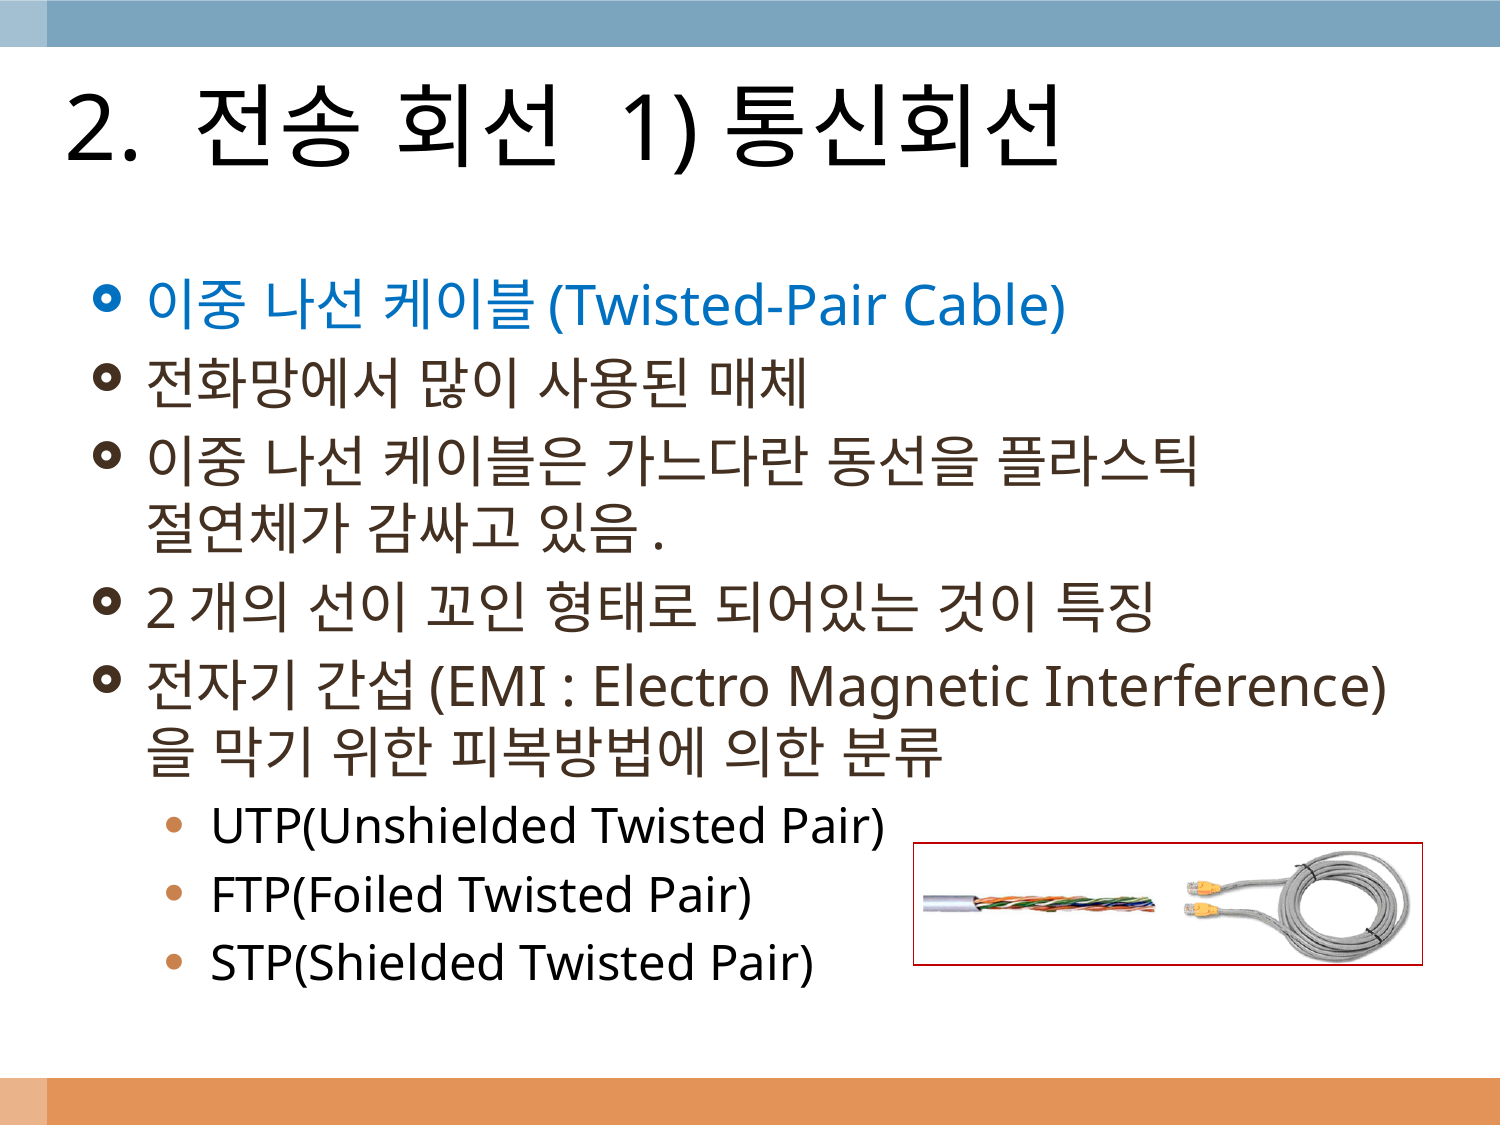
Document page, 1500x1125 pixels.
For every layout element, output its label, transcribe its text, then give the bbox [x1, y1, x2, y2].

picture [914, 843, 1422, 965]
title 2. 전송 회선 1)통신회선 [49, 46, 1454, 202]
list 이중 나선 케이블(Twisted-Pair Cable) 전화망에서 많이 사용된 매체 이중 나선 케이블은 가느다란 동선을 플라스틱 절연체가 감싸고 있음. 2개의 선이 꼬인 형태로 되어있는 것이 특징 전자기 간섭(EMI : Electro Magnetic Interference)을 막기 위한 피복방법에 의한 분류 UTP(Unshielded Twisted Pair) FTP(Foiled Twisted Pair) STP(Shielded Twisted Pair) [75, 262, 1425, 1005]
